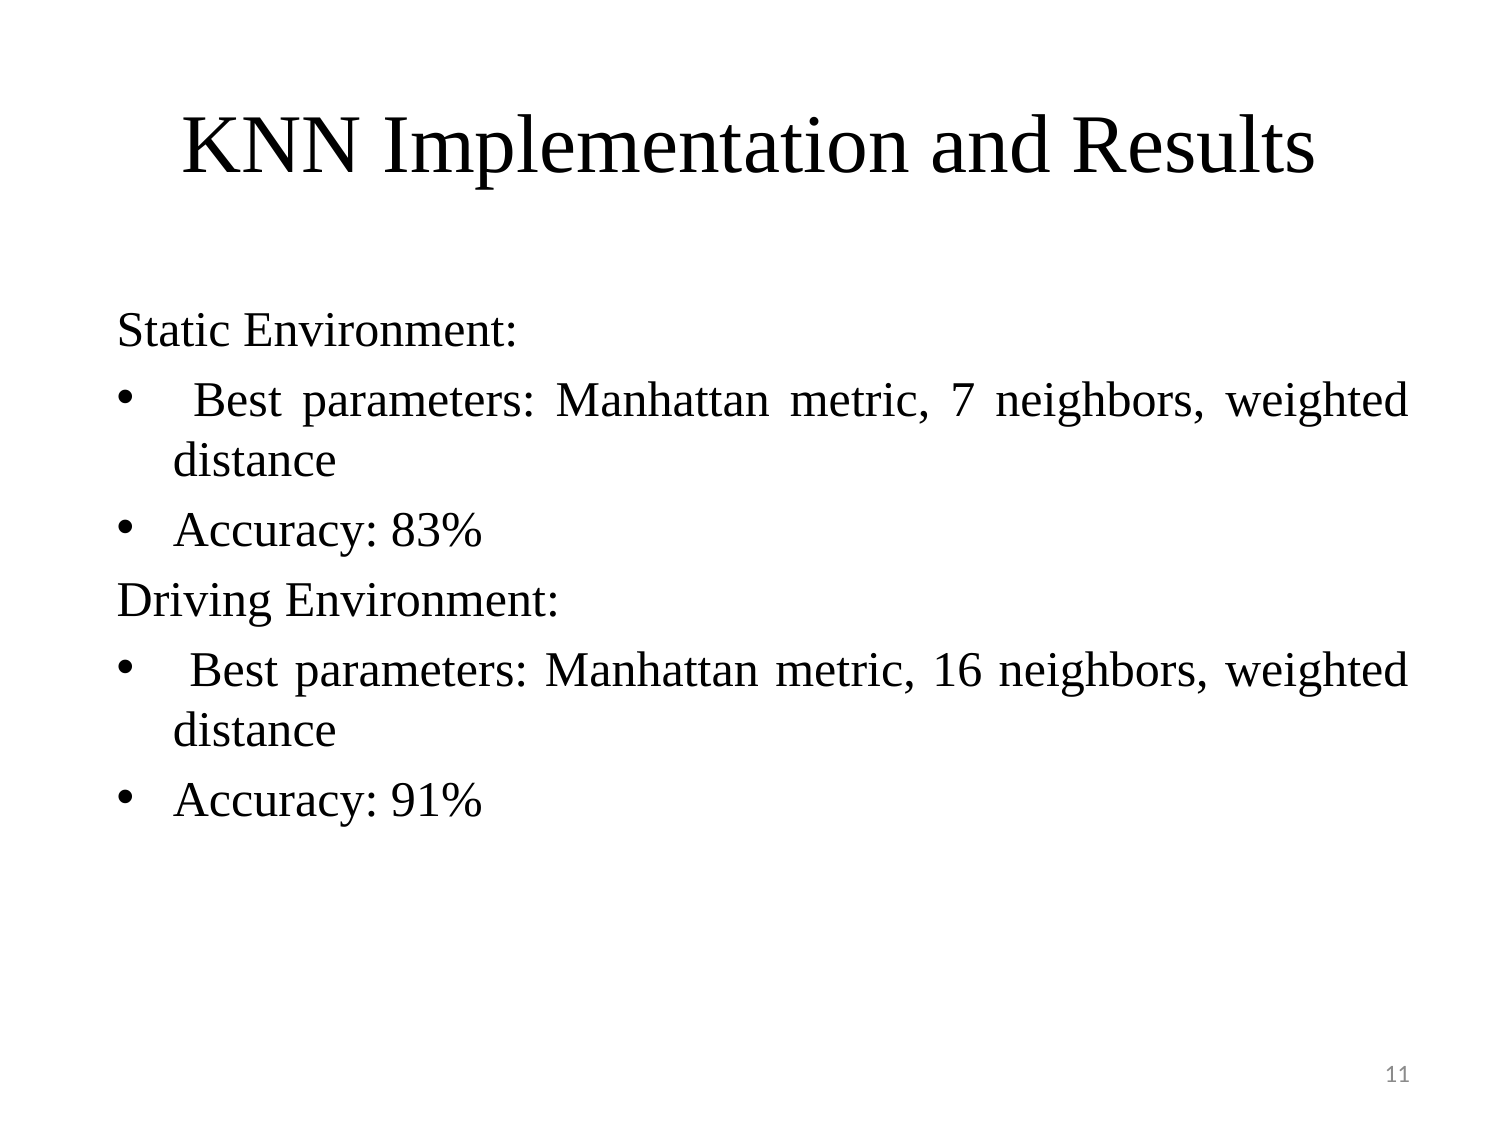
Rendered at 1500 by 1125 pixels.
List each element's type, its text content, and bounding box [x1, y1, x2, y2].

list Static Environment: Best parameters: Manhattan metric, 7 neighbors, weighted distance Accuracy: 83% Driving Environment: Best parameters: Manhattan metric, 16 neighbors, weighted distance Accuracy: 91% [101, 288, 1425, 1005]
slide_number 11 [1074, 1042, 1425, 1103]
title KNN Implementation and Results [75, 45, 1425, 233]
